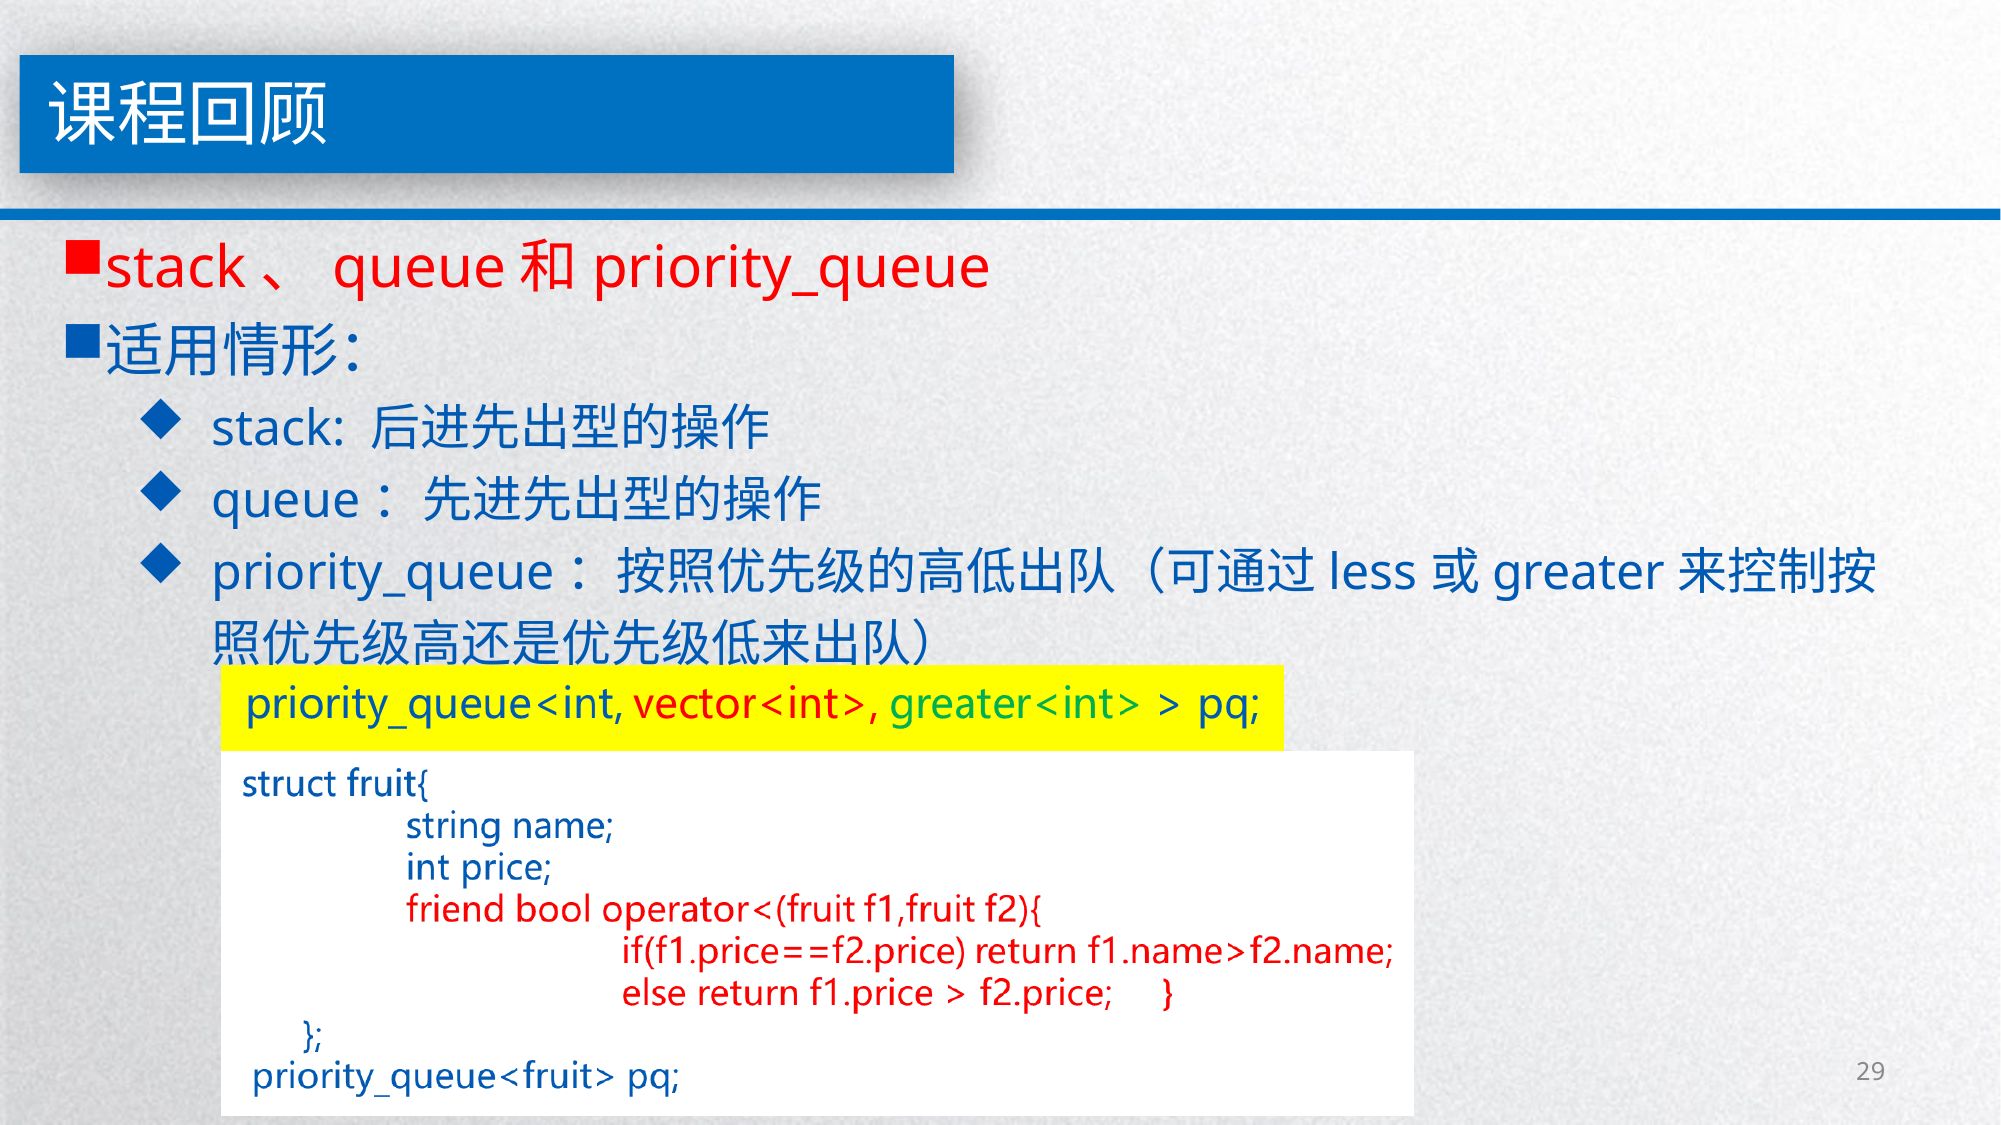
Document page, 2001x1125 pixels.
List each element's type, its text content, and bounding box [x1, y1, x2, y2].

picture [0, 0, 2001, 208]
slide_number 29 [1433, 1042, 1901, 1103]
text_box 课程回顾 [31, 54, 942, 167]
text_box stack、queue和priority_queue 适用情形： stack: 后进先出型的操作 queue：先进先出型的操作 priority_queue：按照优先级的高低出队（可通过less或greater来控制按照优先级高还是优先级低来出队） [46, 208, 1934, 679]
picture [0, 220, 2001, 1125]
